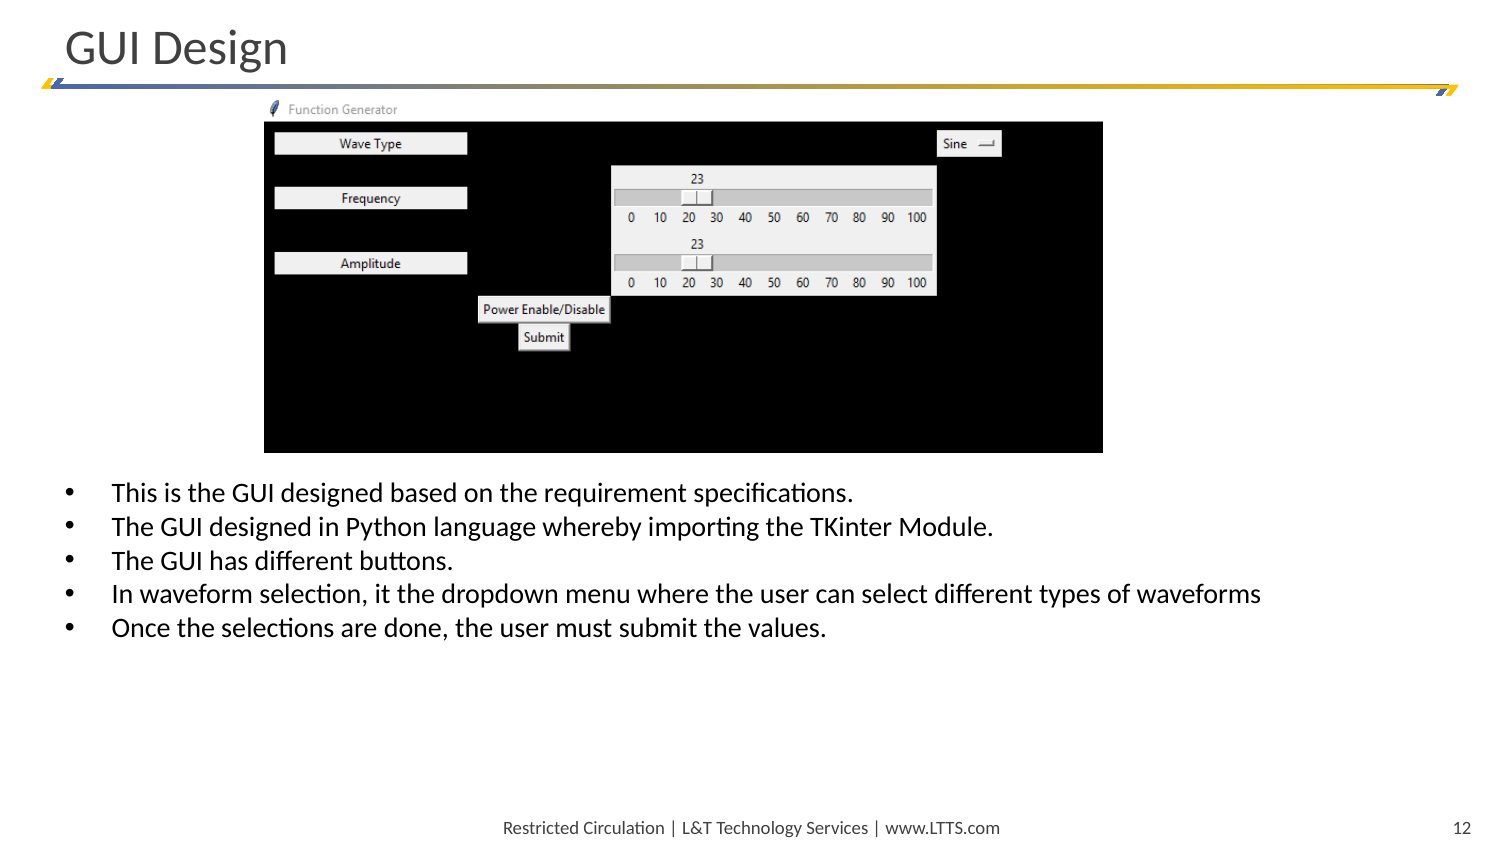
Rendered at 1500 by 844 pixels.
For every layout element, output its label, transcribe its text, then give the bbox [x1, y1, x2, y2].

text_box GUI Design [49, 0, 1450, 83]
text_box This is the GUI designed based on the requirement specifications. The GUI designed in Python language whereby importing the TKinter Module. The GUI has different buttons. In waveform selection, it the dropdown menu where the user can select different types of waveforms Once the selections are done, the user must submit the values. [50, 467, 1471, 718]
picture [264, 97, 1104, 453]
